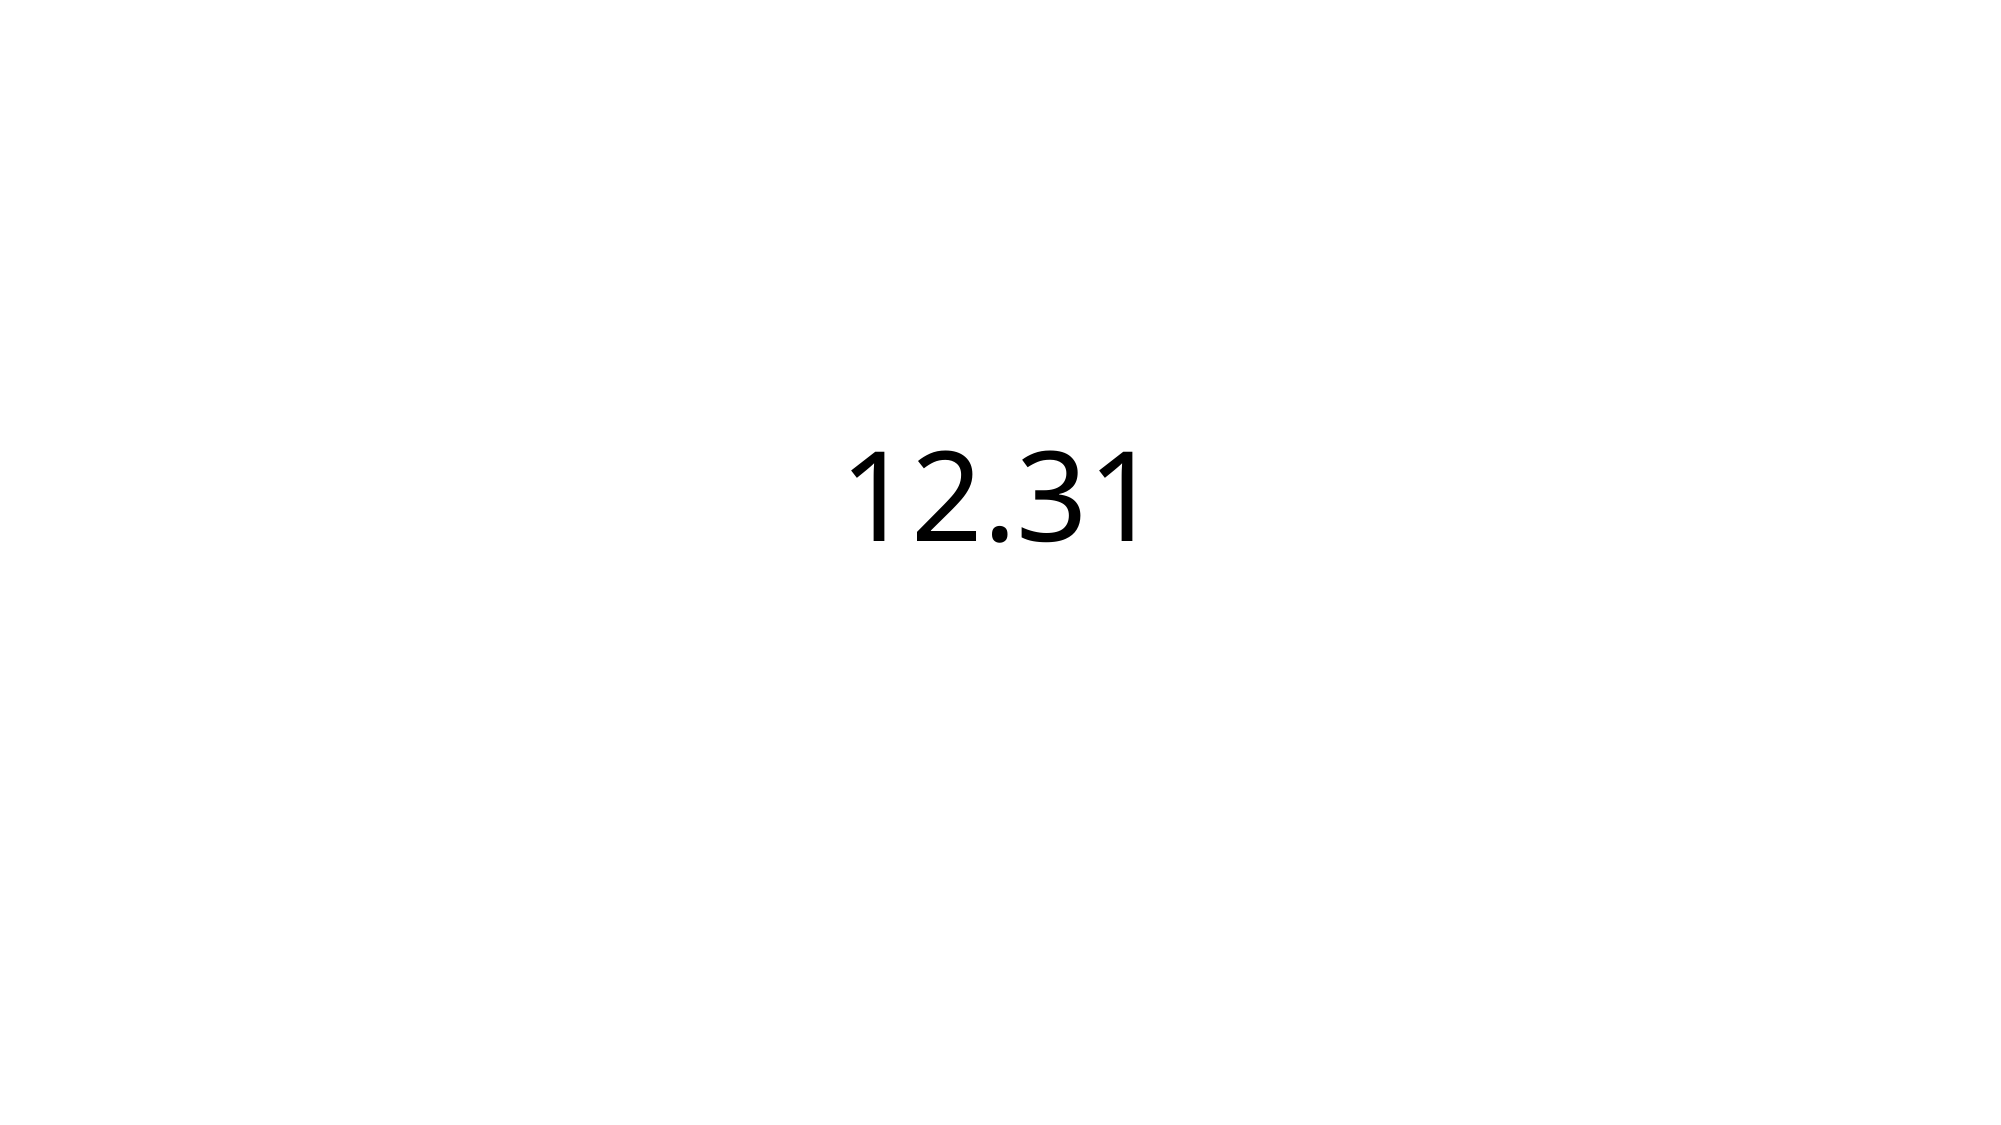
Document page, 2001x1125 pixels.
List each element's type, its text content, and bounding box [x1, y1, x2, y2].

title 12.31 [249, 184, 1750, 576]
